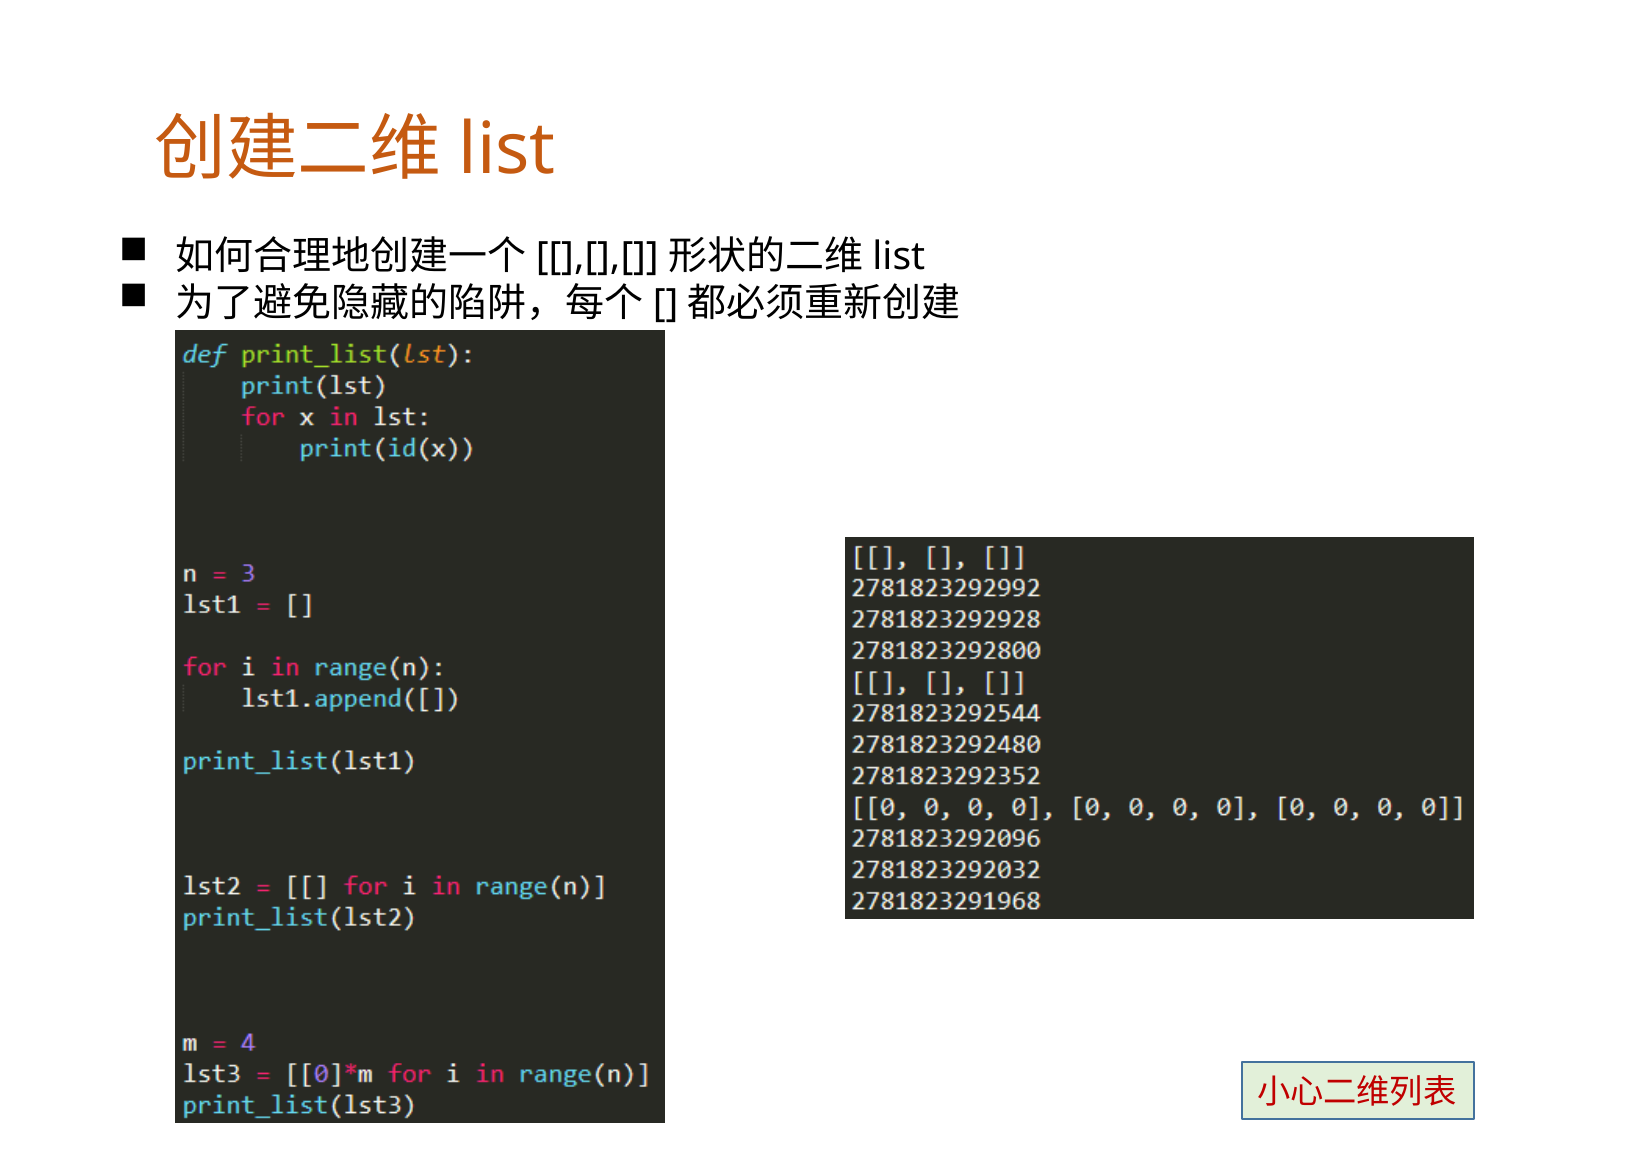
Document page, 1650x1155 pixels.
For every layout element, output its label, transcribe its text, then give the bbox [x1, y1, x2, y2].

text_box 小心二维列表 [1241, 1061, 1475, 1120]
text_box 创建二维list [139, 94, 571, 196]
picture [845, 537, 1474, 919]
picture [175, 330, 665, 1124]
text_box 如何合理地创建一个[[],[],[]]形状的二维list 为了避免隐藏的陷阱，每个[]都必须重新创建 [104, 223, 1581, 332]
